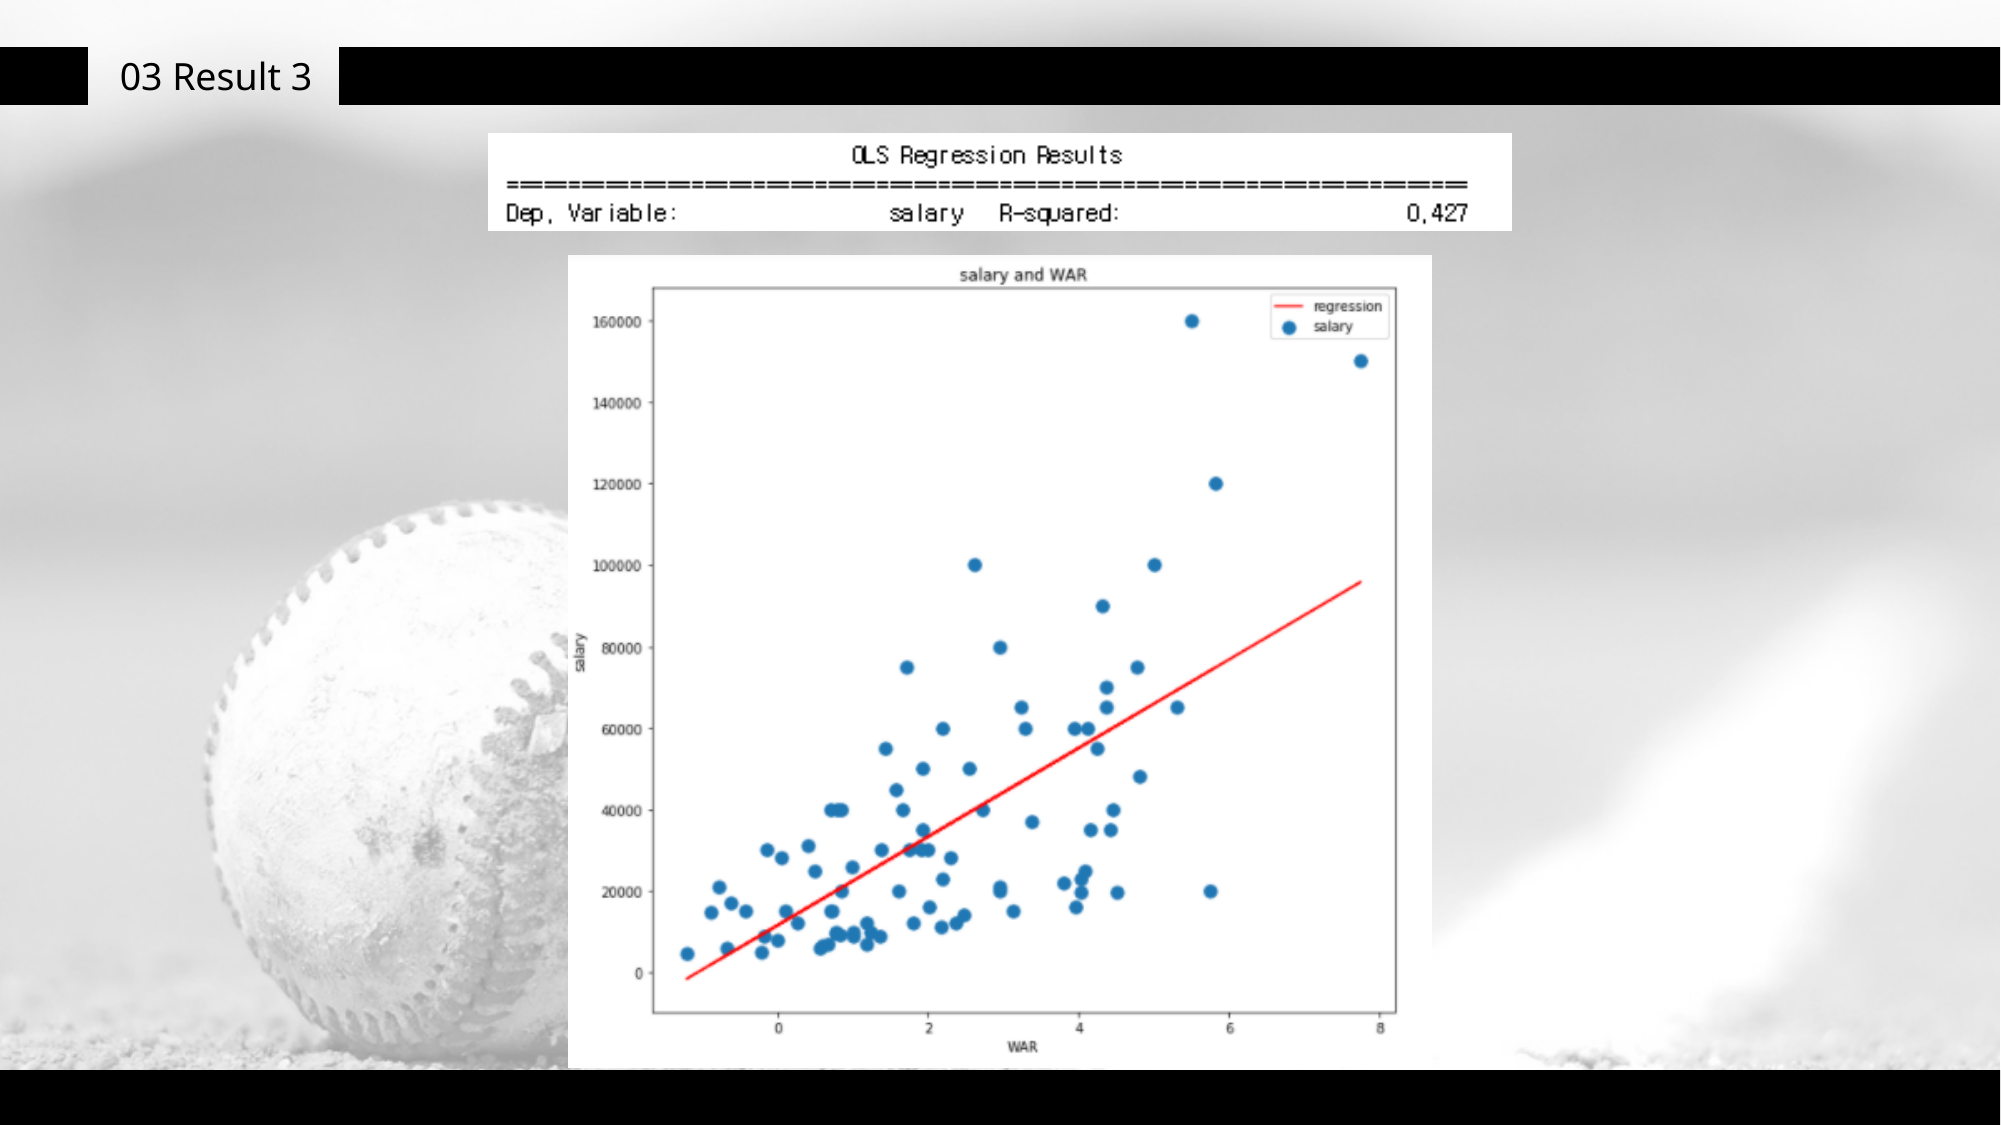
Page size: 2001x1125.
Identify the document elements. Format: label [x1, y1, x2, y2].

picture [568, 255, 1432, 1068]
picture [487, 133, 1512, 231]
text_box [105, 45, 327, 107]
